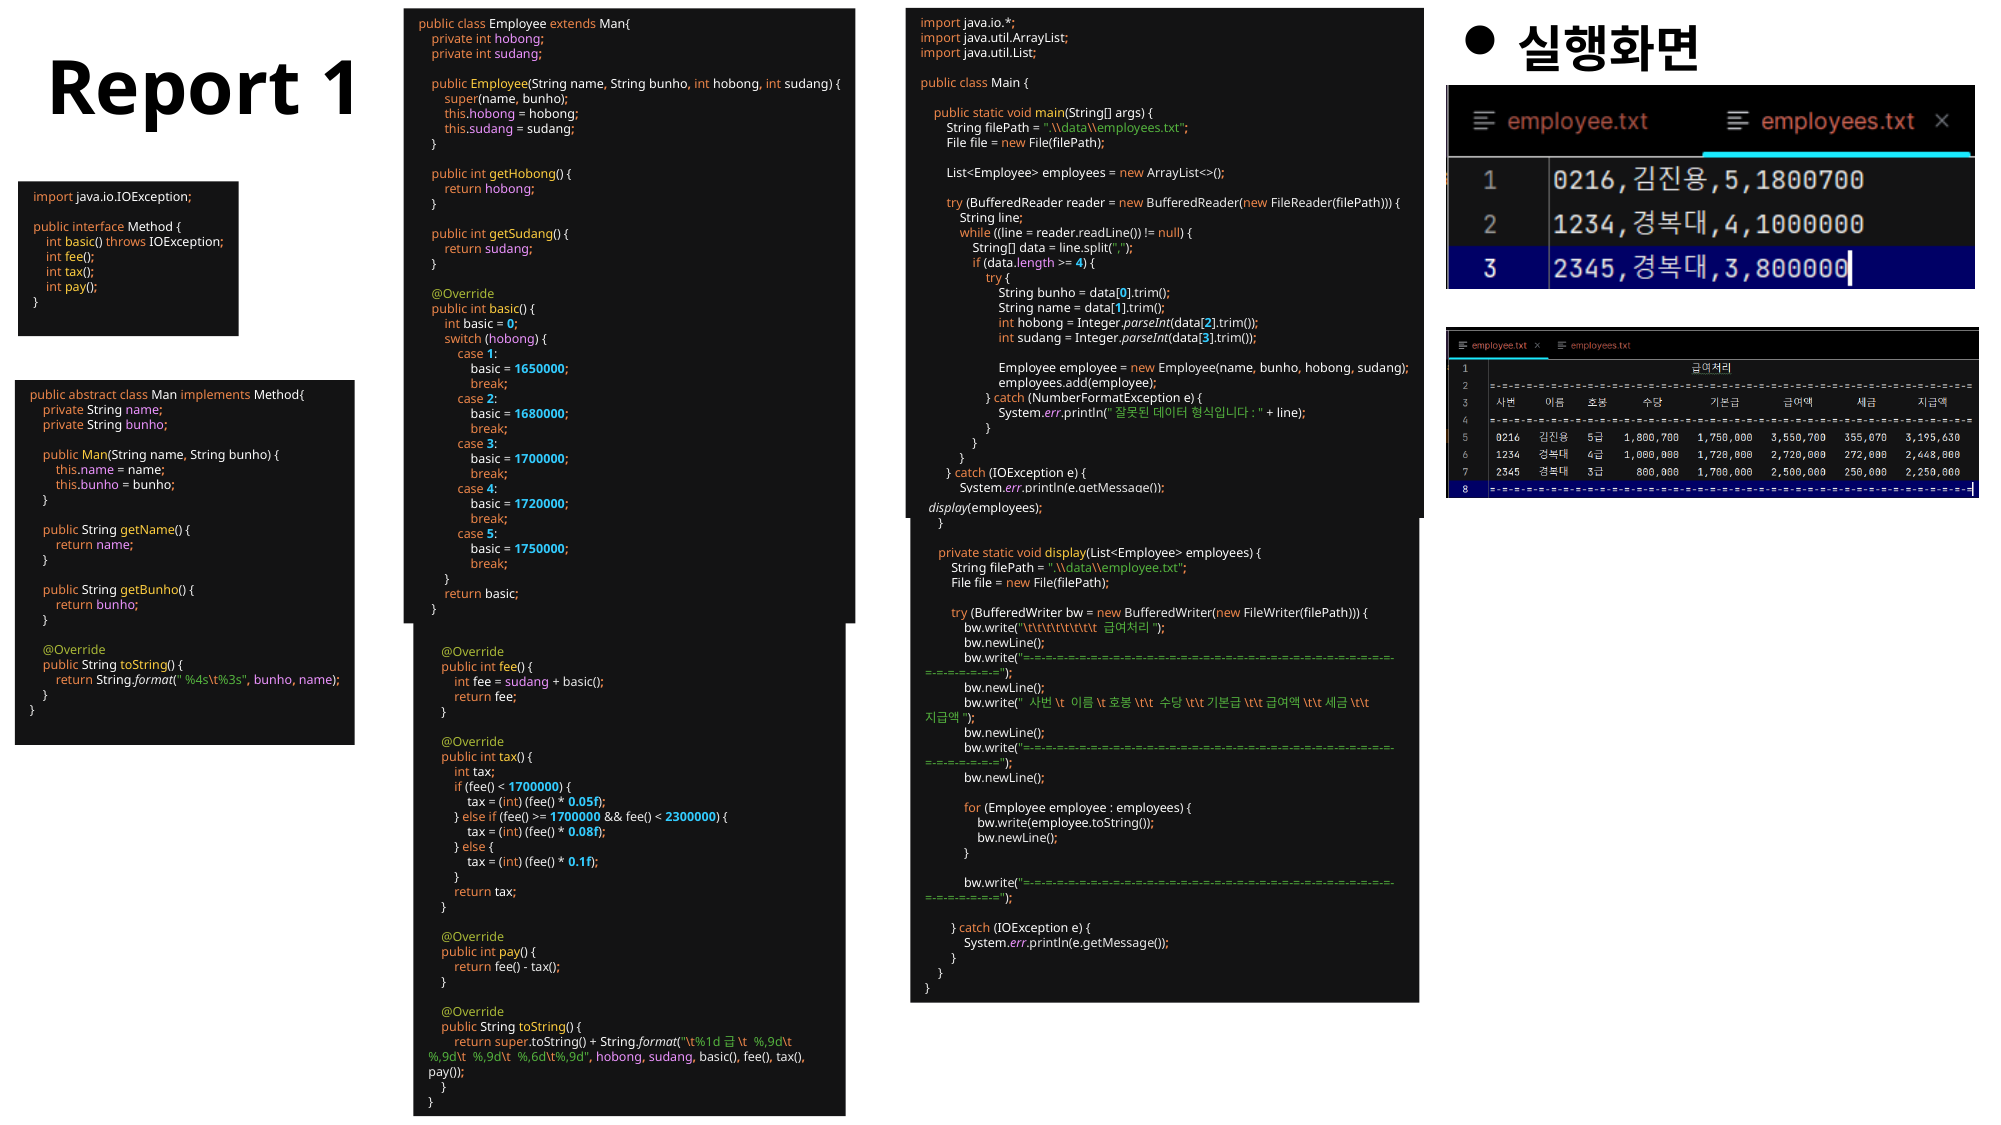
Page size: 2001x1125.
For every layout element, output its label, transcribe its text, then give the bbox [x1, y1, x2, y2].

text_box 실행화면 [1446, 9, 1825, 85]
text_box display(employees); } private static void display(List<Employee> employees) { String filePath = ".\\data\\employee.txt"; File file = new File(filePath); try (BufferedWriter bw = new BufferedWriter(new FileWriter(filePath))) { bw.write("\t\t\t\t\t\t\t\t 급여처리"); bw.newLine(); bw.write("=-=-=-=-=-=-=-=-=-=-=-=-=-=-=-=-=-=-=-=-=-=-=-=-=-=-=-=-=-=-=-=-=-=-=-=-=-=-=-="); bw.newLine(); bw.write(" 사번\t 이름\t호봉\t\t 수당\t\t기본급\t\t급여액\t\t세금\t\t 지급액"); bw.newLine(); bw.write("=-=-=-=-=-=-=-=-=-=-=-=-=-=-=-=-=-=-=-=-=-=-=-=-=-=-=-=-=-=-=-=-=-=-=-=-=-=-=-="); bw.newLine(); for (Employee employee : employees) { bw.write(employee.toString()); bw.newLine(); } bw.write("=-=-=-=-=-=-=-=-=-=-=-=-=-=-=-=-=-=-=-=-=-=-=-=-=-=-=-=-=-=-=-=-=-=-=-=-=-=-=-="); } catch (IOException e) { System.err.println(e.getMessage()); } } } [910, 492, 1420, 1003]
text_box import java.io.IOException; public interface Method { int basic() throws IOException; int fee(); int tax(); int pay(); } [18, 181, 239, 337]
text_box @Override public int fee() { int fee = sudang + basic(); return fee; } @Override public int tax() { int tax; if (fee() < 1700000) { tax = (int) (fee() * 0.05f); } else if (fee() >= 1700000 && fee() < 2300000) { tax = (int) (fee() * 0.08f); } else { tax = (int) (fee() * 0.1f); } return tax; } @Override public int pay() { return fee() - tax(); } @Override public String toString() { return super.toString() + String.format("\t%1d급\t %,9d\t %,9d\t %,9d\t %,6d\t%,9d", hobong, sudang, basic(), fee(), tax(), pay()); } } [413, 628, 846, 1109]
picture [1446, 85, 1975, 290]
text_box public abstract class Man implements Method{ private String name; private String bunho; public Man(String name, String bunho) { this.name = name; this.bunho = bunho; } public String getName() { return name; } public String getBunho() { return bunho; } @Override public String toString() { return String.format(" %4s\t%3s", bunho, name); } } [15, 380, 355, 745]
text_box Report 1 [31, 32, 403, 138]
text_box public class Employee extends Man{ private int hobong; private int sudang; public Employee(String name, String bunho, int hobong, int sudang) { super(name, bunho); this.hobong = hobong; this.sudang = sudang; } public int getHobong() { return hobong; } public int getSudang() { return sudang; } @Override public int basic() { int basic = 0; switch (hobong) { case 1: basic = 1650000; break; case 2: basic = 1680000; break; case 3: basic = 1700000; break; case 4: basic = 1720000; break; case 5: basic = 1750000; break; } return basic; } [403, 8, 856, 624]
picture [1446, 327, 1979, 498]
text_box import java.io.*; import java.util.ArrayList; import java.util.List; public class Main { public static void main(String[] args) { String filePath = ".\\data\\employees.txt"; File file = new File(filePath); List<Employee> employees = new ArrayList<>(); try (BufferedReader reader = new BufferedReader(new FileReader(filePath))) { String line; while ((line = reader.readLine()) != null) { String[] data = line.split(","); if (data.length >= 4) { try { String bunho = data[0].trim(); String name = data[1].trim(); int hobong = Integer.parseInt(data[2].trim()); int sudang = Integer.parseInt(data[3].trim()); Employee employee = new Employee(name, bunho, hobong, sudang); employees.add(employee); } catch (NumberFormatException e) { System.err.println("잘못된 데이터 형식입니다: " + line); } } } } catch (IOException e) { System.err.println(e.getMessage()); } [905, 7, 1424, 518]
